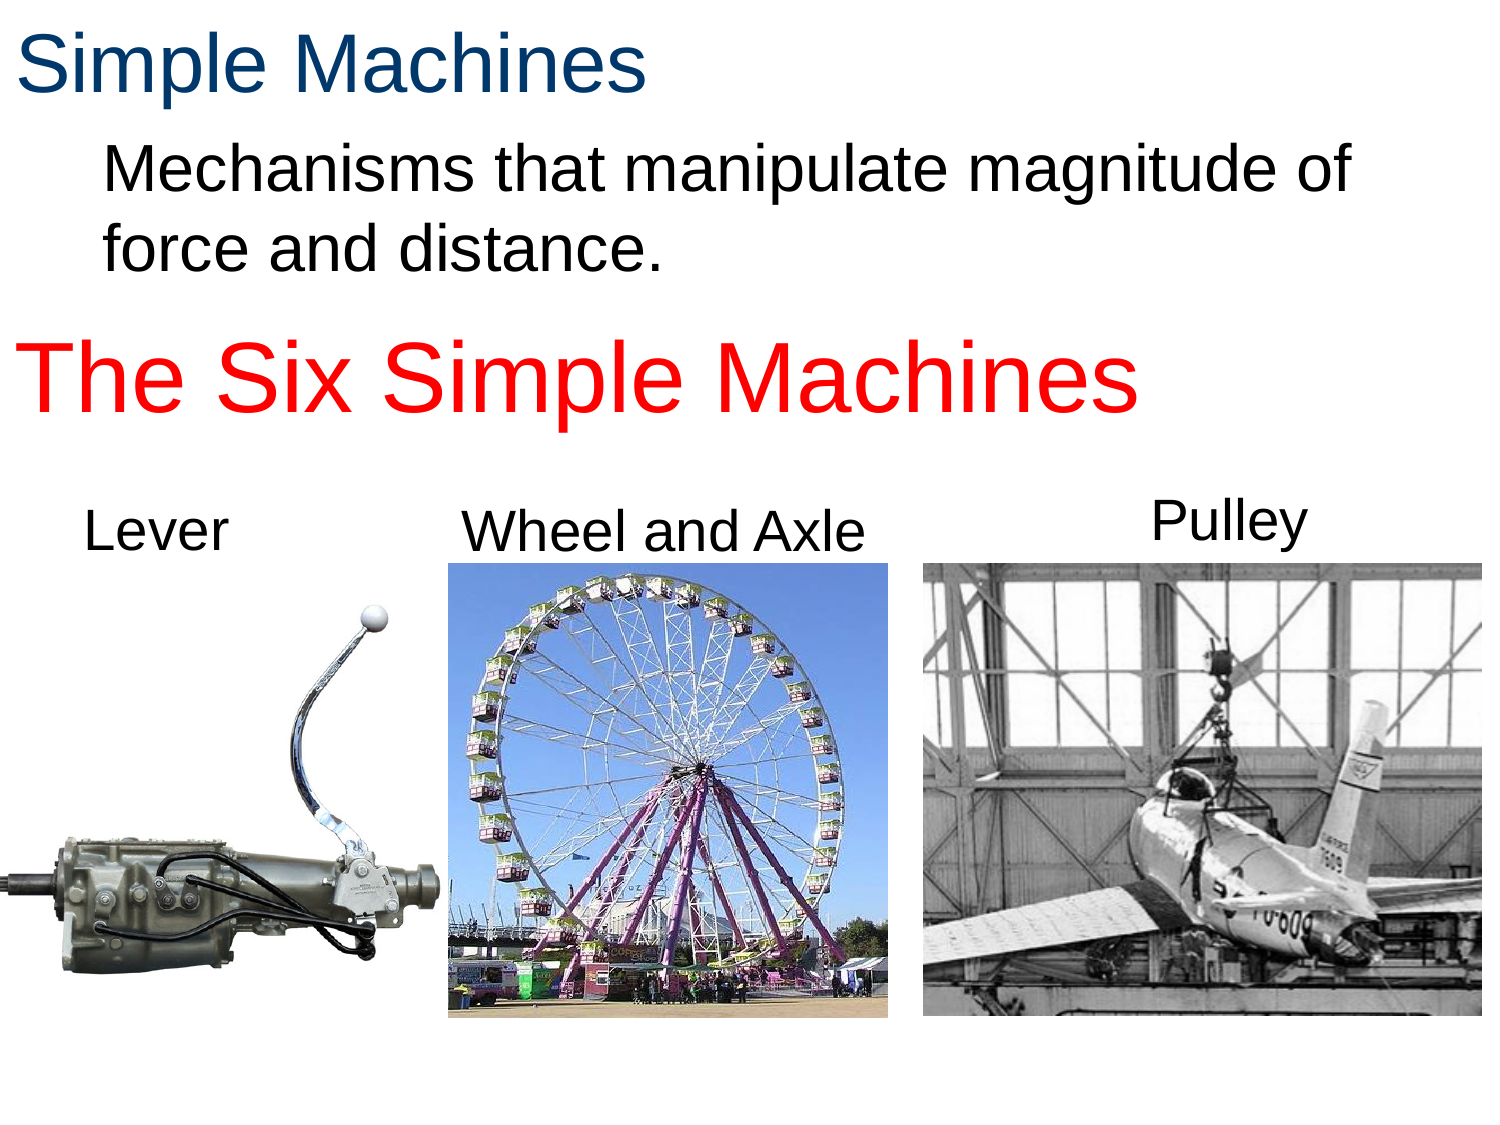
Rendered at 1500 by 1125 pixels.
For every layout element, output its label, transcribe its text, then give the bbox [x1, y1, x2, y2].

title Simple Machines [0, 0, 1350, 118]
text_box Lever [68, 484, 259, 570]
picture [0, 563, 889, 1019]
text_box Wheel and Axle [447, 485, 893, 567]
text_box Mechanisms that manipulate magnitude of force and distance. [87, 117, 1500, 293]
text_box Pulley [1135, 474, 1336, 560]
picture [922, 562, 1482, 1017]
text_box The Six Simple Machines [0, 305, 1396, 440]
